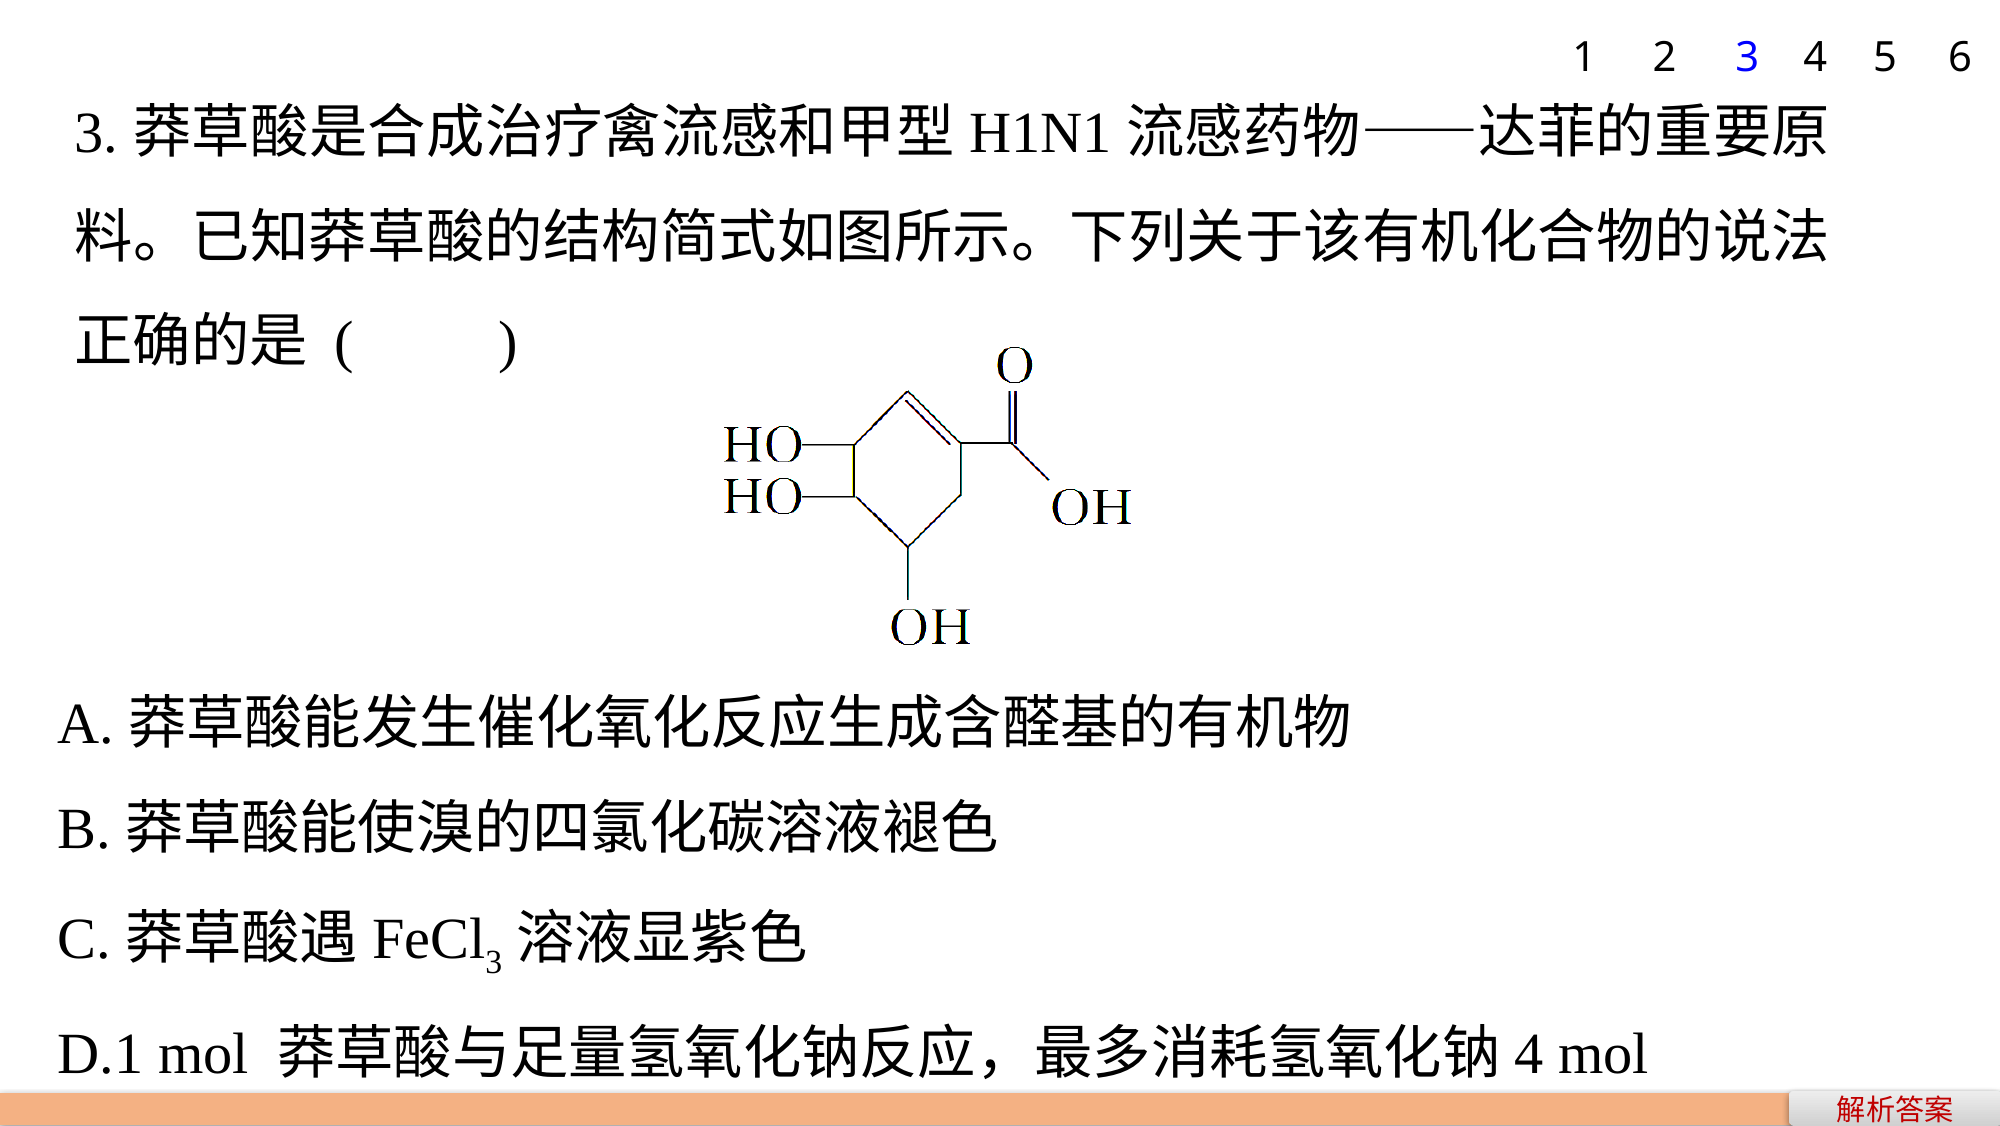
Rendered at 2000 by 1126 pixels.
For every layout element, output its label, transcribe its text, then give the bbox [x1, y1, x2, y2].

text_box 解析答案 [1787, 1089, 2000, 1126]
text_box A.莽草酸能发生催化氧化反应生成含醛基的有机物 B.莽草酸能使溴的四氯化碳溶液褪色 C.莽草酸遇FeCl3溶液显紫色 D.1 mol 莽草酸与足量氢氧化钠反应，最多消耗氢氧化钠4 mol [43, 643, 1687, 1091]
text_box 3.莽草酸是合成治疗禽流感和甲型H1N1流感药物——达菲的重要原料。已知莽草酸的结构简式如图所示。下列关于该有机化合物的说法正确的是 ( ) [54, 48, 1850, 384]
text_box 6 [1929, 7, 1992, 102]
text_box 3 [1722, 7, 1780, 102]
text_box 4 [1784, 7, 1848, 102]
text_box [0, 1092, 1786, 1126]
text_box 5 [1854, 7, 1918, 102]
text_box 1 [1551, 7, 1617, 102]
text_box 2 [1635, 7, 1697, 102]
picture [678, 337, 1161, 651]
